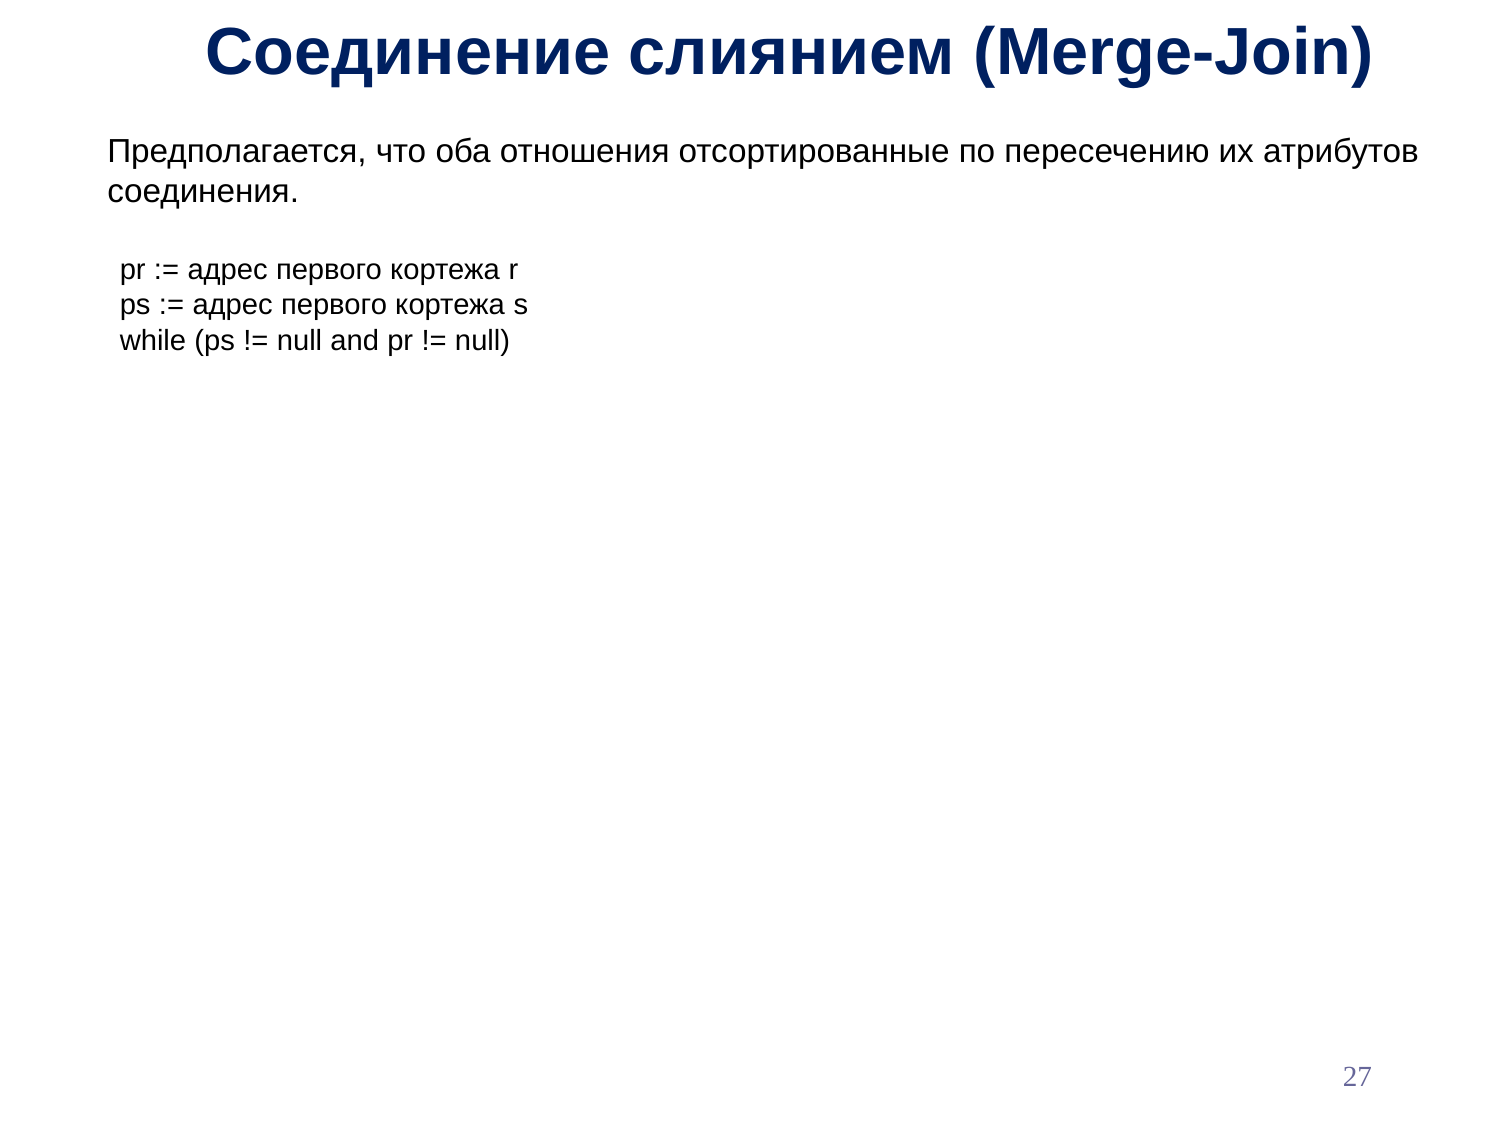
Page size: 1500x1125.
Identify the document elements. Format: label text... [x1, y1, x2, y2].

title Соединение слиянием (Merge-Join) [127, 0, 1453, 96]
slide_number 27 [1074, 1049, 1388, 1125]
text_box Предполагается, что оба отношения отсортированные по пересечению их атрибутов соединения. [92, 121, 1453, 217]
